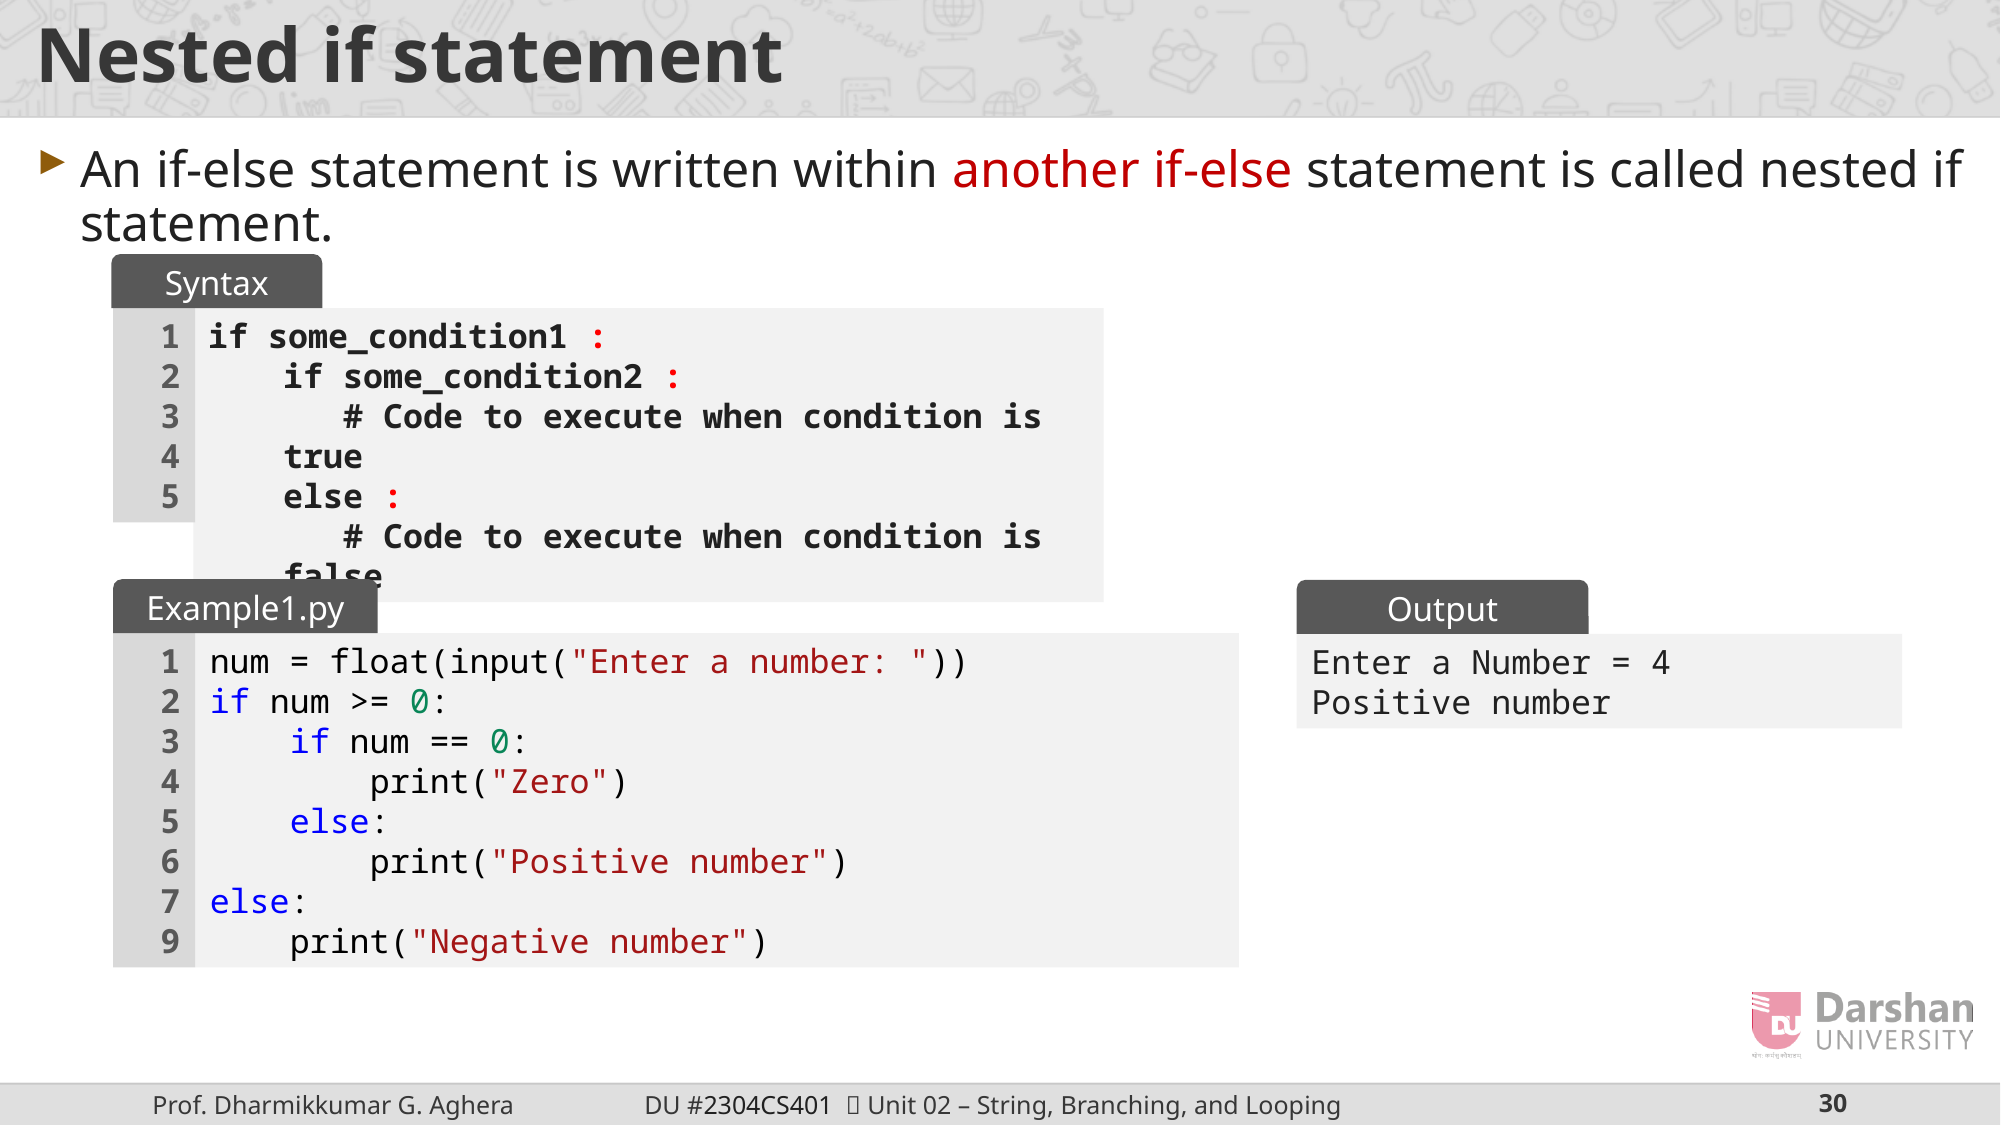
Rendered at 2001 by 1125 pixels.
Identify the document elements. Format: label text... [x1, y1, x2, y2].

text_box 1 2 3 4 5 [113, 310, 196, 523]
text_box Enter a Number = 4 Positive number [1296, 633, 1903, 729]
text_box Syntax [110, 253, 324, 310]
text_box Output [1295, 578, 1590, 635]
list An if-else statement is written within another if-else statement is called nested if statement. [21, 136, 1979, 1054]
text_box Example1.py [112, 578, 379, 635]
text_box num = float(input("Enter a number: ")) if num >= 0: if num == 0: print("Zero") else: print("Positive number") else: print("Negative number") [196, 633, 1239, 968]
text_box for temp in range(5) : if temp == 2 : break print(temp) [1752, 1054, 1973, 1059]
text_box if some_condition1 : if some_condition2 : # Code to execute when condition is true else : # Code to execute when condition is false [193, 308, 1104, 603]
text_box 1 2 3 4 5 6 7 9 [113, 635, 196, 968]
title Nested if statement [0, 0, 2000, 117]
